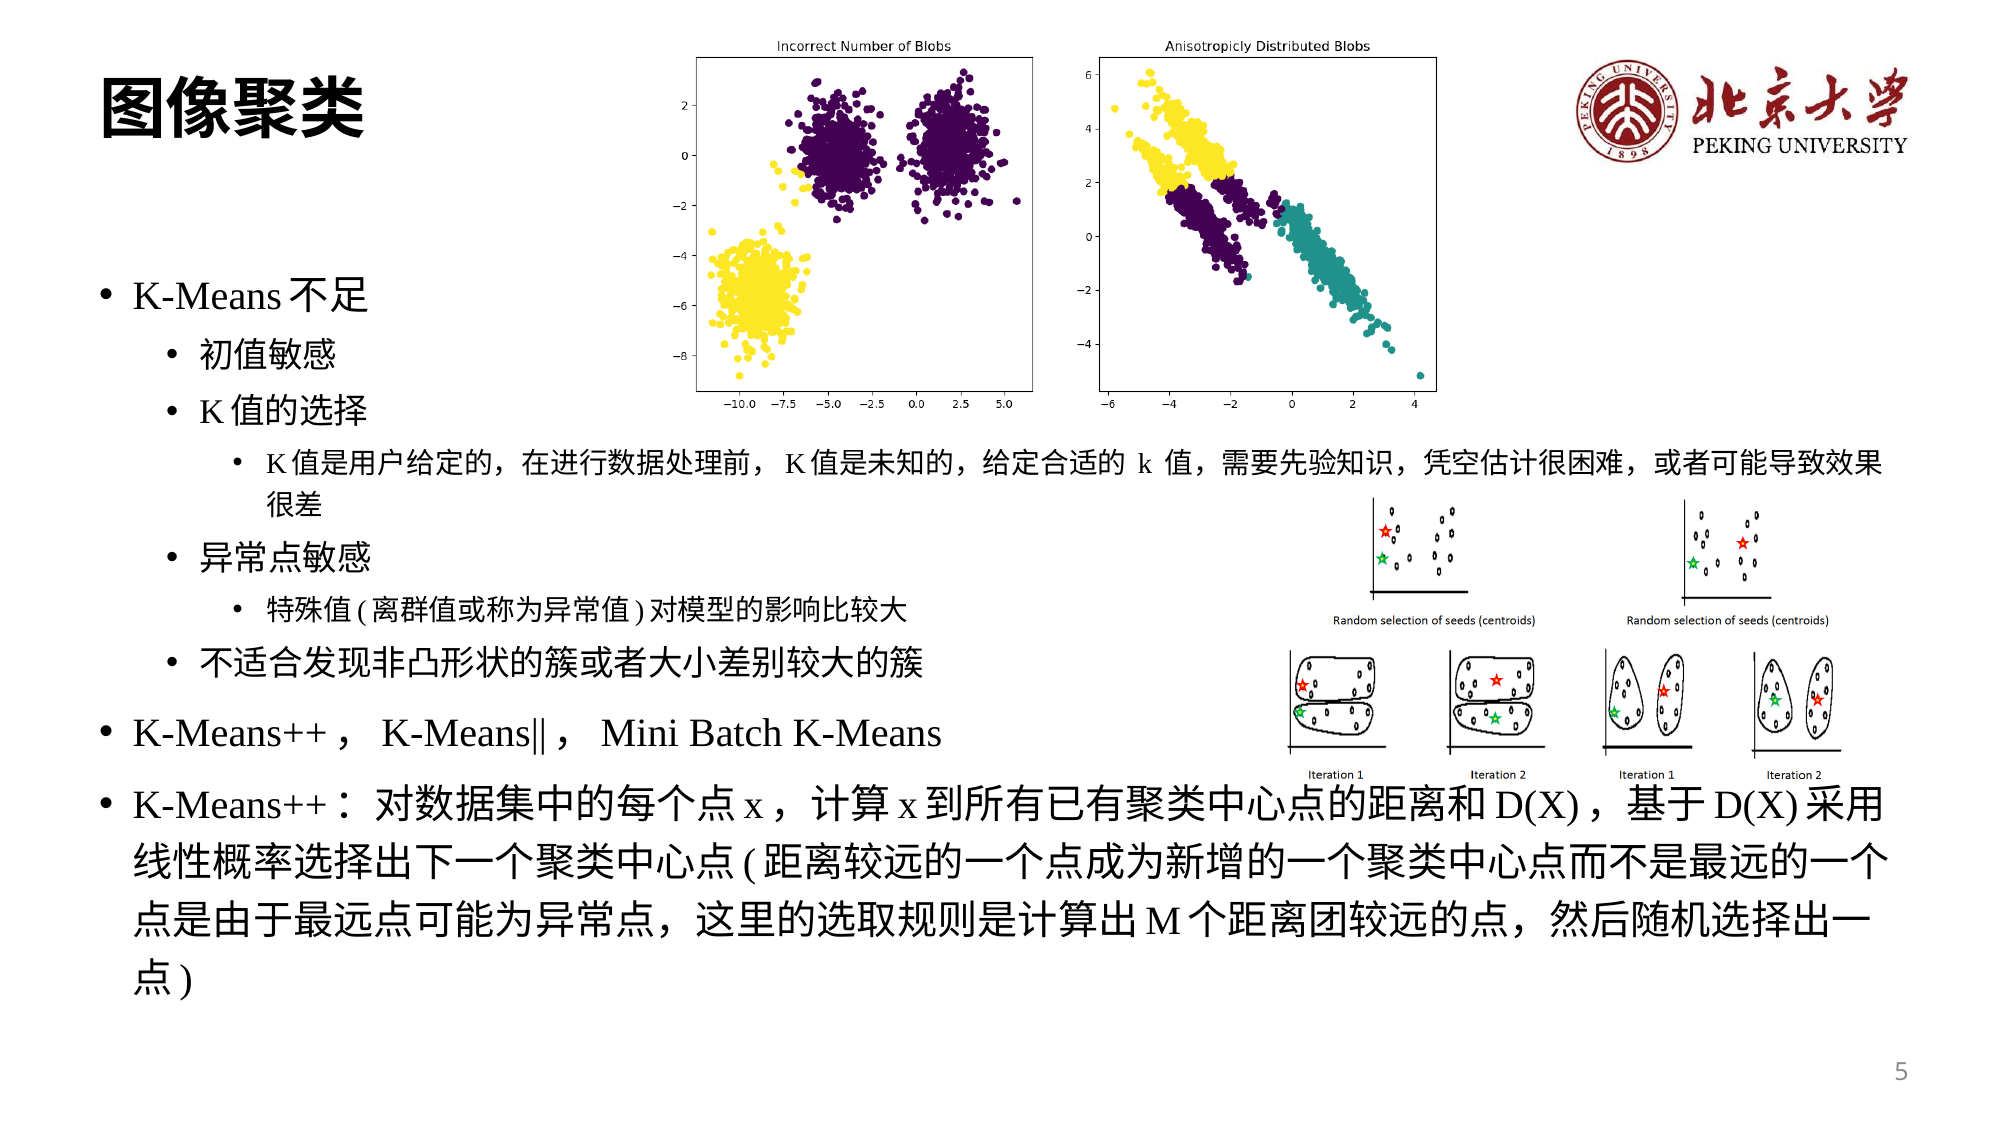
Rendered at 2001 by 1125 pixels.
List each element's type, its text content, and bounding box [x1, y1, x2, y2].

title 图像聚类 [84, 2, 1924, 220]
slide_number 5 [1473, 1042, 1924, 1103]
picture [1275, 495, 1846, 783]
list K-Means不足 初值敏感 K值的选择 K值是用户给定的，在进行数据处理前，K值是未知的，给定合适的 k 值，需要先验知识，凭空估计很困难，或者可能导致效果很差 异常点敏感 特殊值(离群值或称为异常值)对模型的影响比较大 不适合发现非凸形状的簇或者大小差别较大的簇 K-Means++，K-Means||，Mini Batch K-Means K-Means++：对数据集中的每个点x，计算x到所有已有聚类中心点的距离和D(X)，基于D(X)采用线性概率选择出下一个聚类中心点(距离较远的一个点成为新增的一个聚类中心点而不是最远的一个点是由于最远点可能为异常点，这里的选取规则是计算出M个距离团较远的点，然后随机选择出一点) [84, 251, 1924, 1014]
picture [620, 11, 1487, 434]
